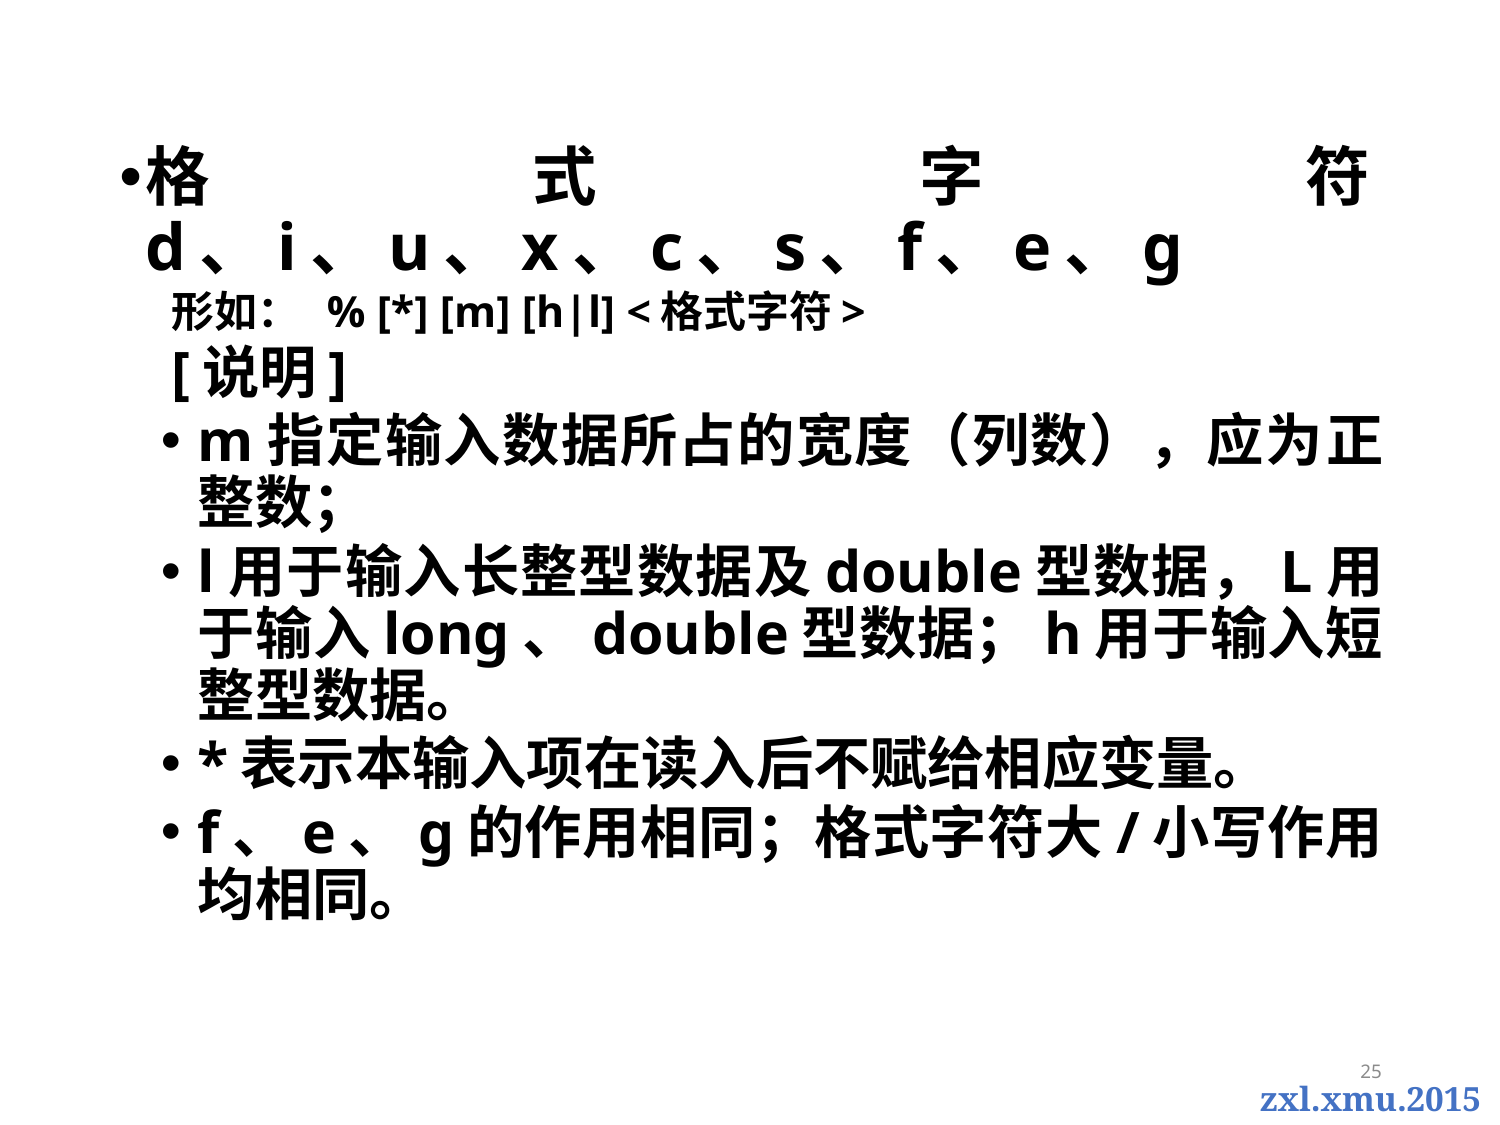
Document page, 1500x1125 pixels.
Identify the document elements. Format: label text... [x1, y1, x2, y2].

slide_number 25 [1059, 1042, 1397, 1103]
list 格式字符d、i、u、x、c、s、f、e、g 形如： % [*] [m] [h|l] <格式字符> [说明] m指定输入数据所占的宽度（列数），应为正整数； l用于输入长整型数据及double型数据，L用于输入long、double型数据；h用于输入短整型数据。 *表示本输入项在读入后不赋给相应变量。 f、e、g的作用相同；格式字符大/小写作用均相同。 [104, 137, 1399, 943]
